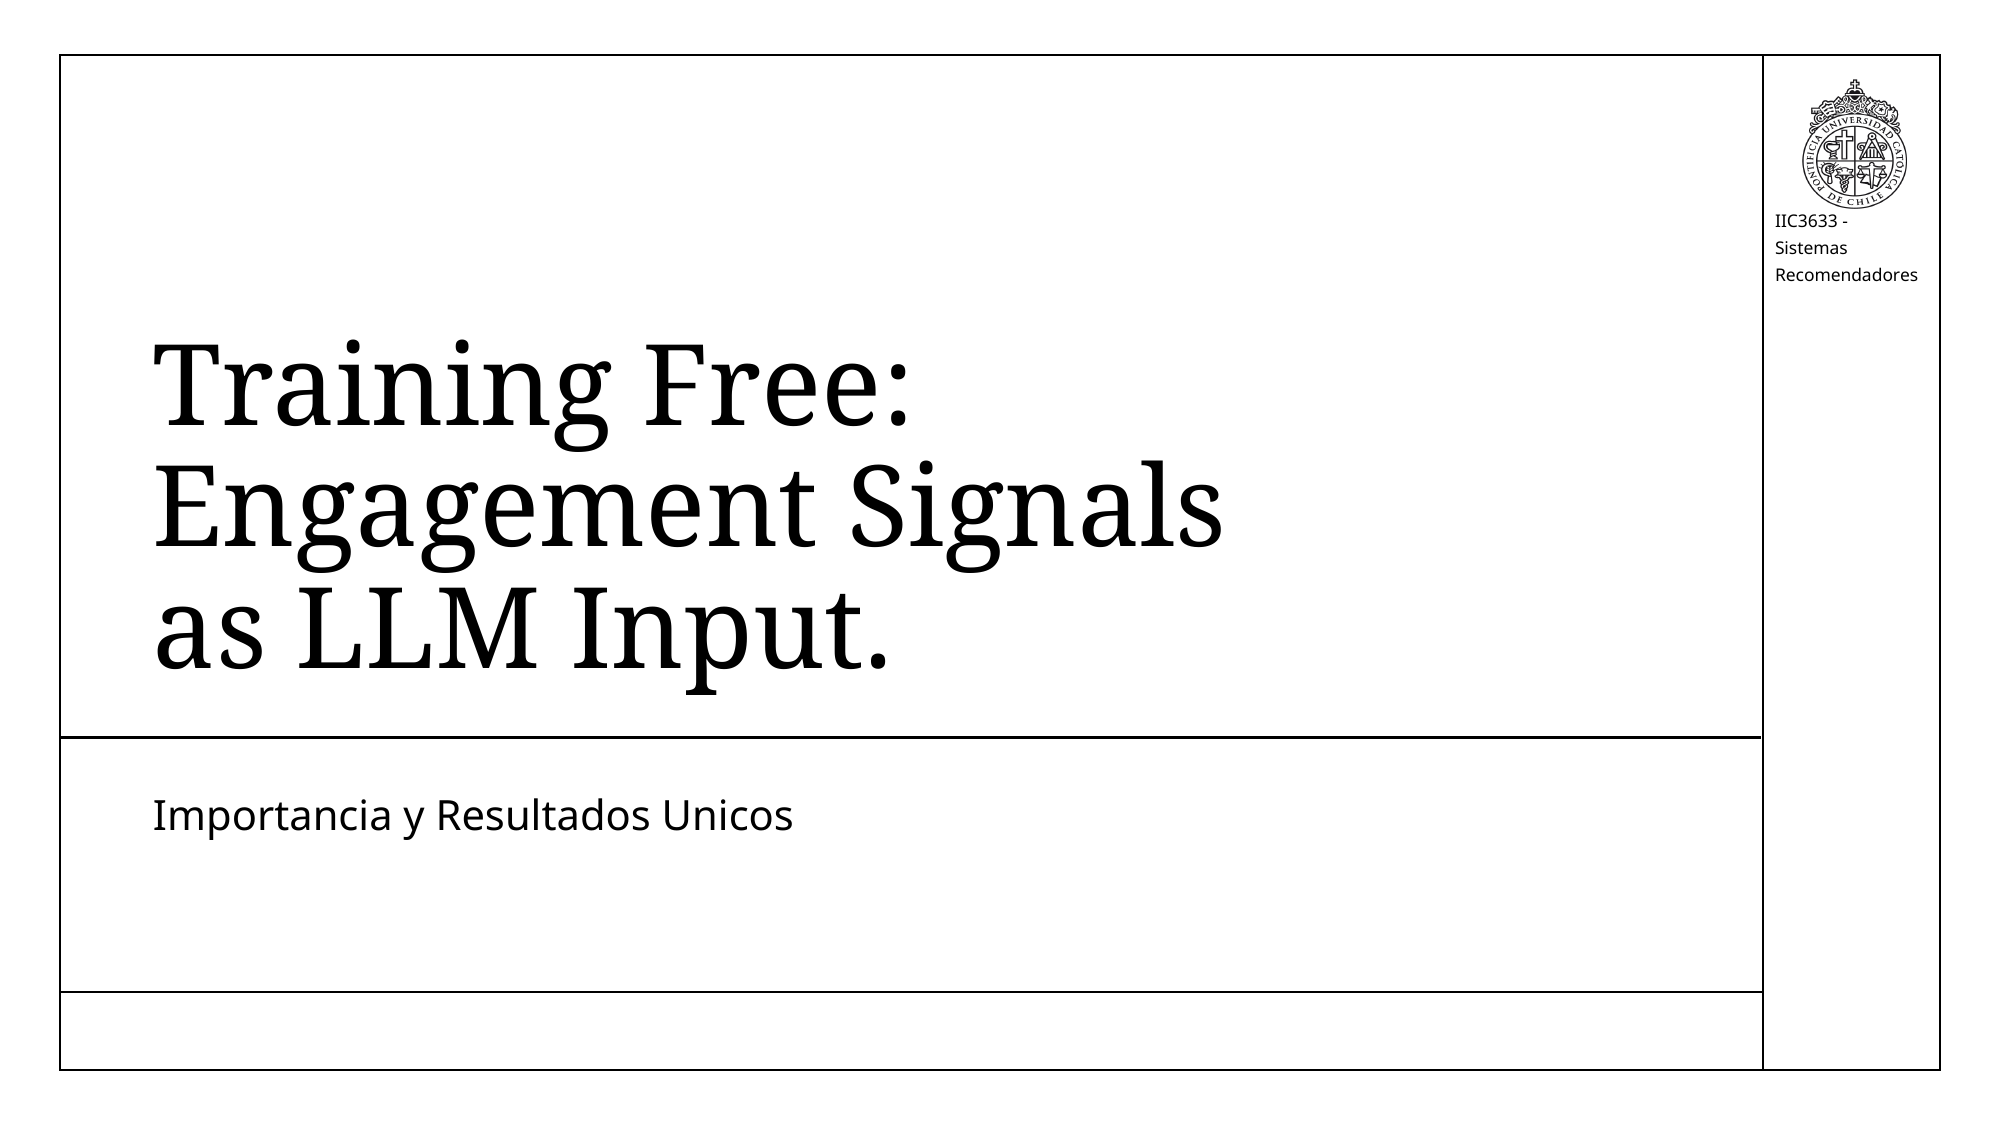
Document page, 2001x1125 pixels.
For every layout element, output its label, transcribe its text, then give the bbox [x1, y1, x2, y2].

text_box IIC3633 - Sistemas Recomendadores [1760, 186, 1941, 303]
picture [1802, 79, 1907, 209]
list Importancia y Resultados Unicos [138, 766, 1703, 955]
title Training Free: Engagement Signals as LLM Input. [138, 90, 1703, 700]
